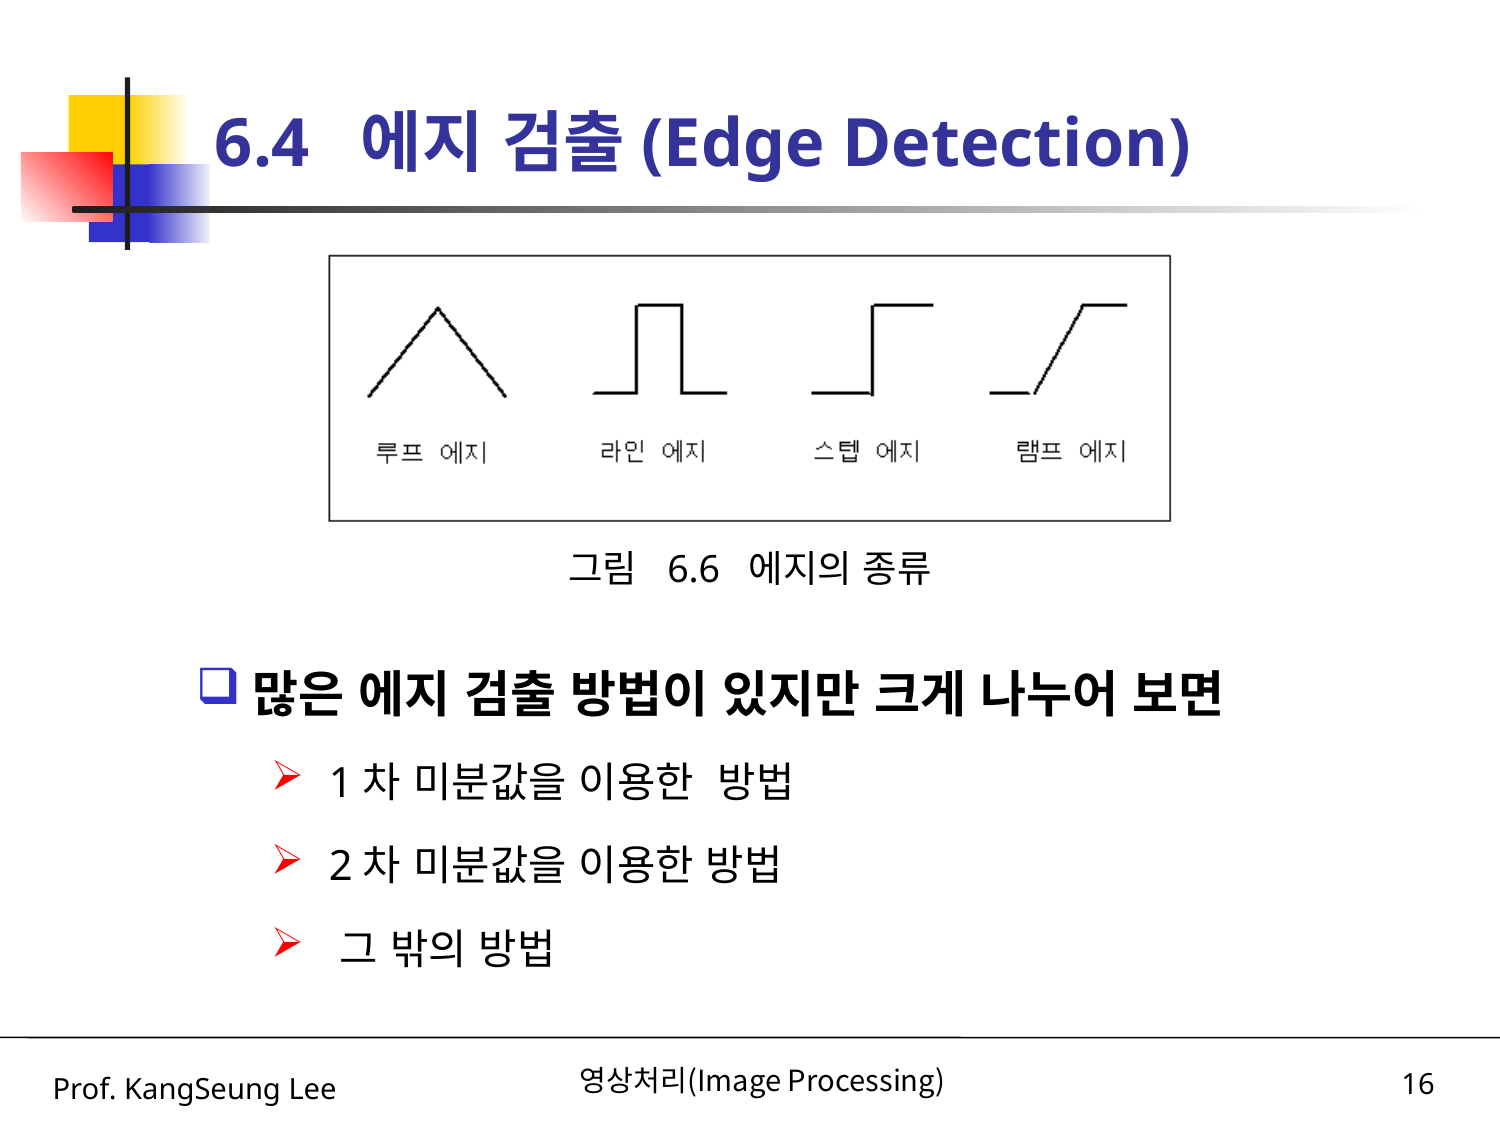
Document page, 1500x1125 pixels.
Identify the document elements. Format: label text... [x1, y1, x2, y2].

footer 영상처리(Image Processing) [525, 1038, 1000, 1113]
slide_number Prof. KangSeung Lee [37, 1037, 425, 1113]
slide_number 16 [1137, 1037, 1450, 1113]
text_box 그림 6.6 에지의 종류 [350, 537, 1150, 598]
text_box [320, 249, 1179, 533]
list 많은 에지 검출 방법이 있지만 크게 나누어 보면 1차 미분값을 이용한 방법 2차 미분값을 이용한 방법 그 밖의 방법 [181, 624, 1375, 1038]
text_box 6.4 에지 검출(Edge Detection) [199, 87, 1388, 188]
